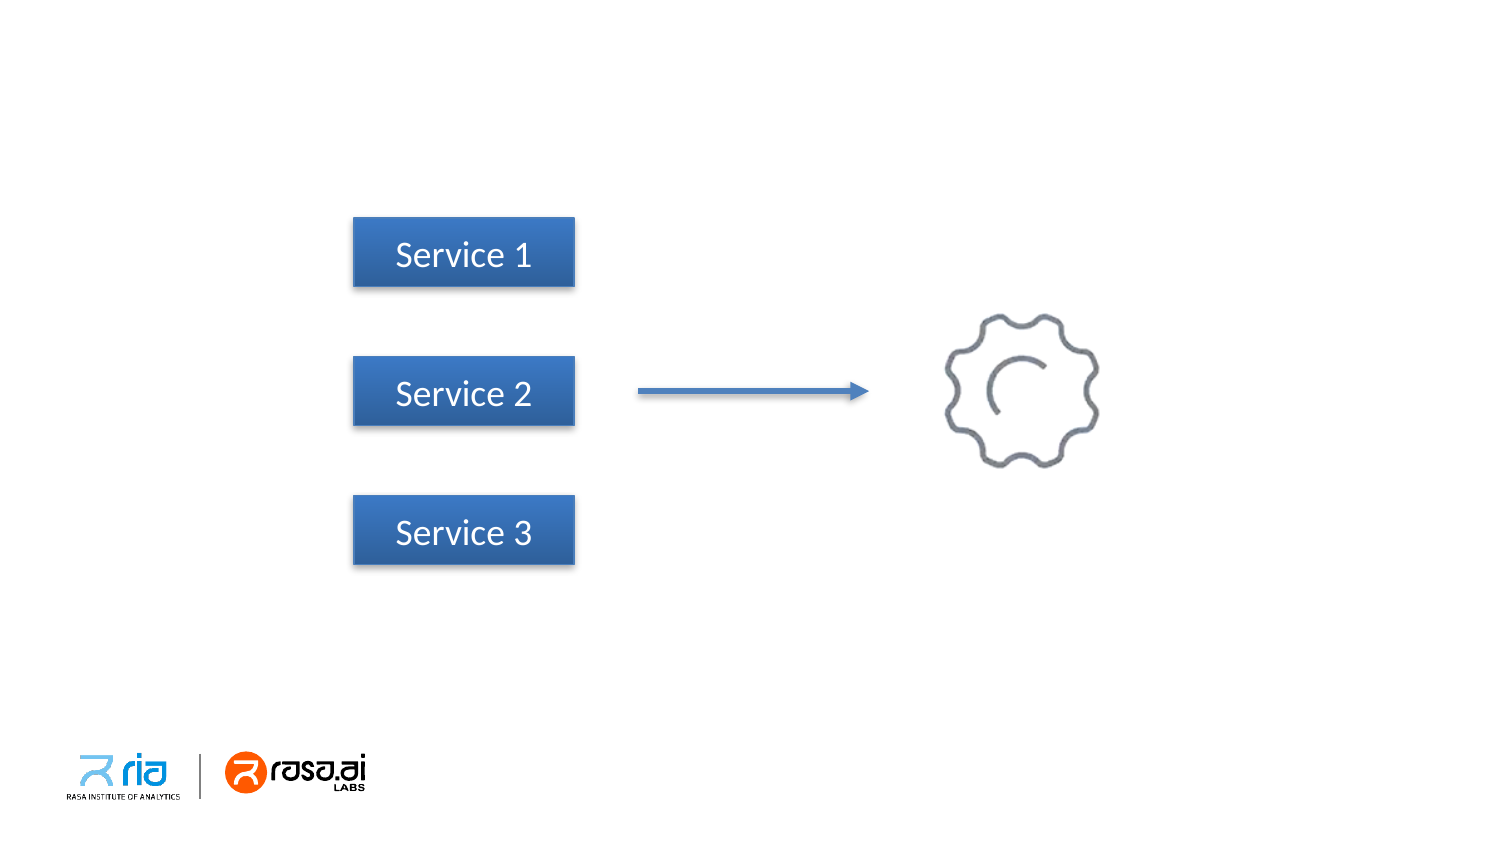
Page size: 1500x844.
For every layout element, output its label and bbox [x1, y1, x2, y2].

picture [58, 744, 188, 808]
text_box [353, 217, 1147, 565]
